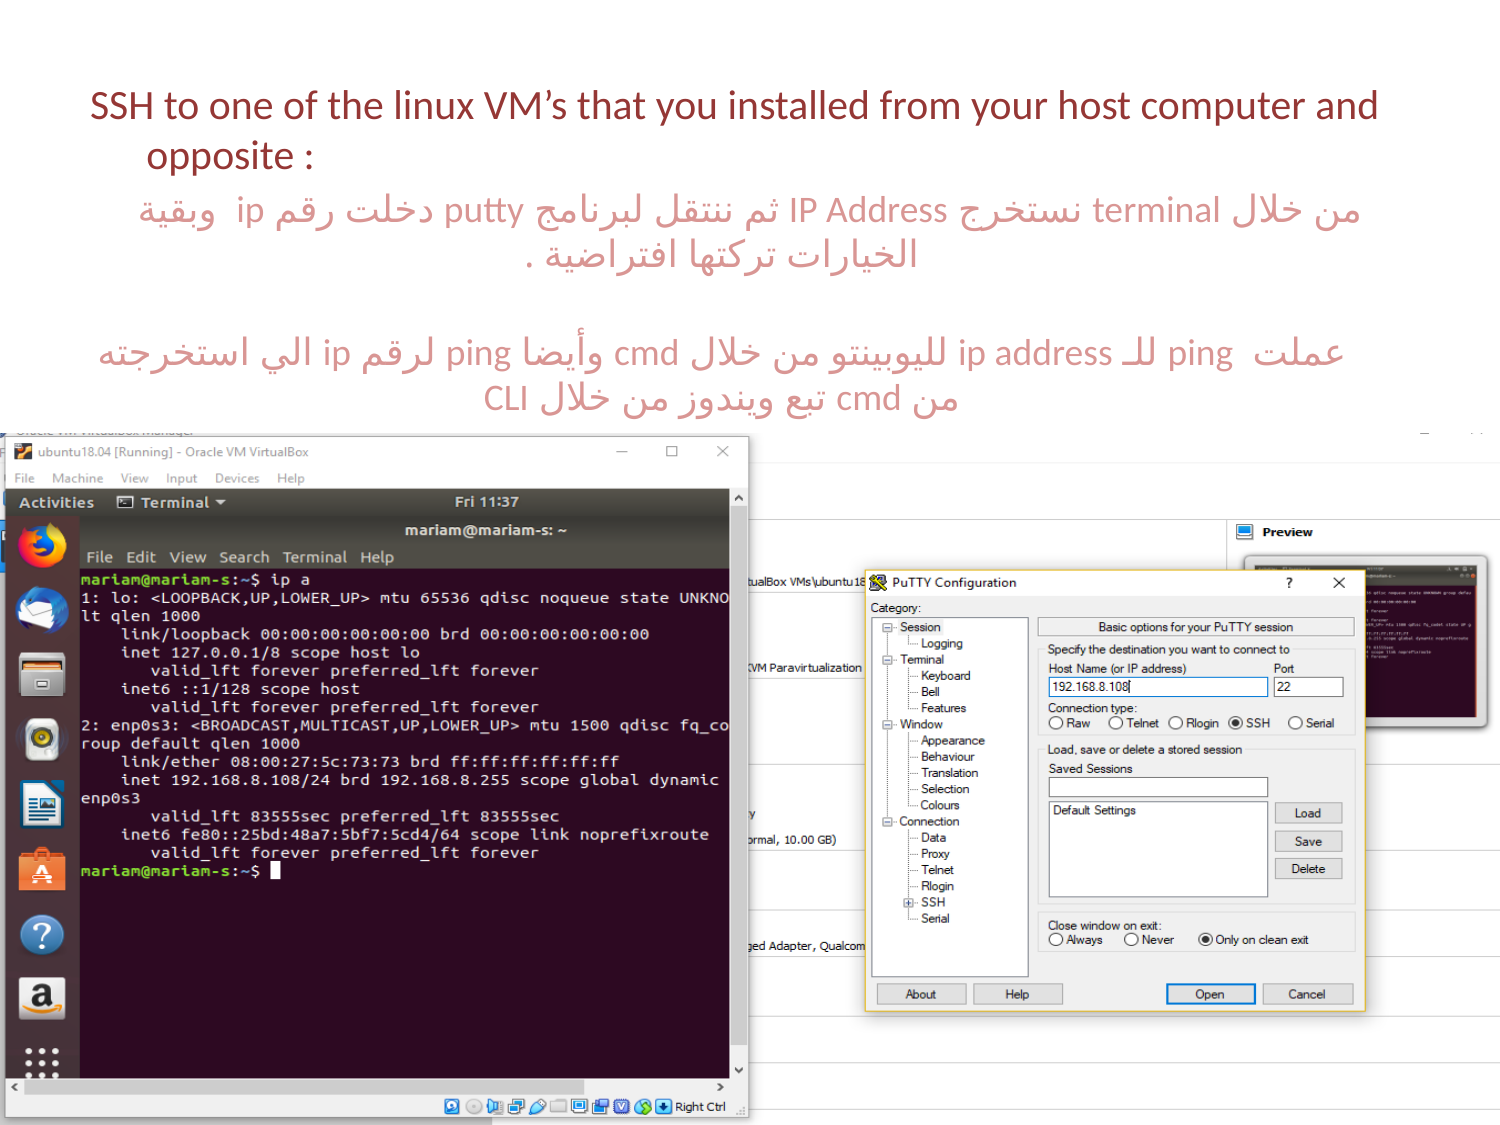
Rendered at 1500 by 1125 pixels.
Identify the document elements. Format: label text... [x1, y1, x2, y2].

list SSH to one of the linux VM’s that you installed from your host computer and opposite : من خلال terminal نستخرج IP Address ثم ننتقل لبرنامج putty دخلت رقم ip وبقية الخيارات تركتها افتراضية . عملت ping للـ ip address لليوبينتو من خلال cmd وأيضا ping لرقم ip الي استخرجته من cmd تبع ويندوز من خلال CLI [75, 70, 1425, 431]
picture [0, 433, 1500, 1125]
